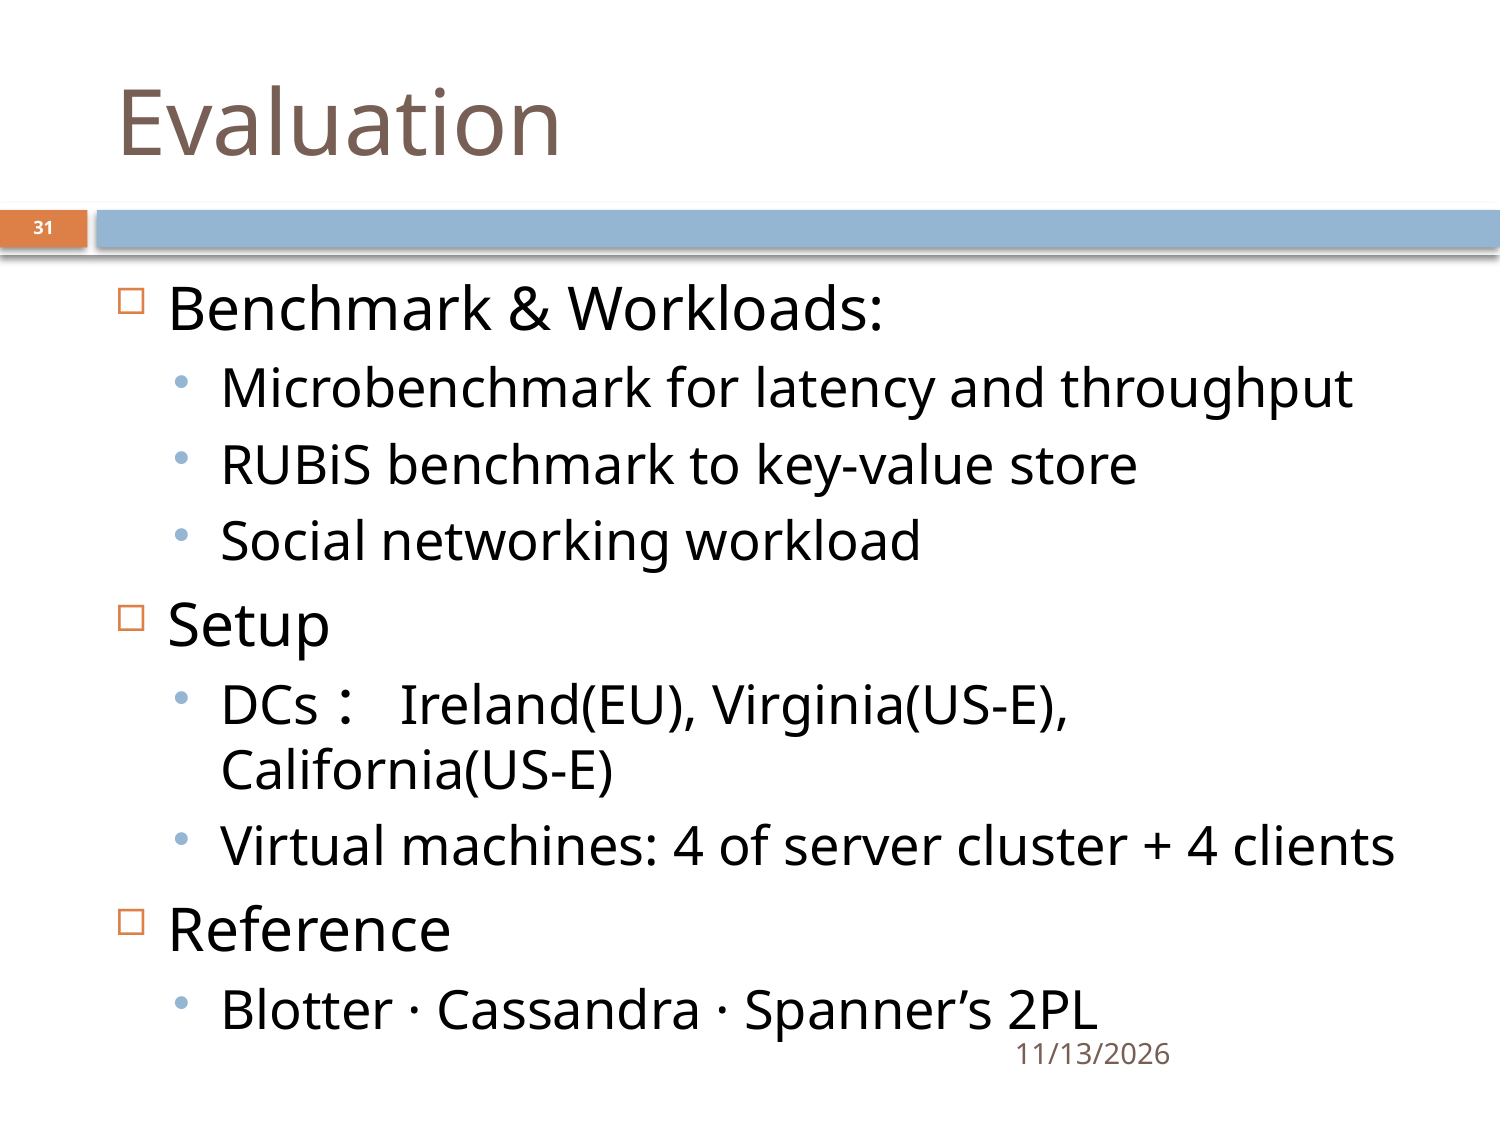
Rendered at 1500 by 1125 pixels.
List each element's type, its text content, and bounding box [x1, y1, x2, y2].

title Evaluation [100, 37, 1438, 200]
list Benchmark & Workloads: Microbenchmark for latency and throughput RUBiS benchmark to key-value store Social networking workload Setup DCs：Ireland(EU), Virginia(US-E), California(US-E) Virtual machines: 4 of server cluster + 4 clients Reference Blotter · Cassandra · Spanner’s 2PL [100, 262, 1438, 1000]
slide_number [999, 1025, 1438, 1085]
slide_number 31 [0, 208, 88, 249]
